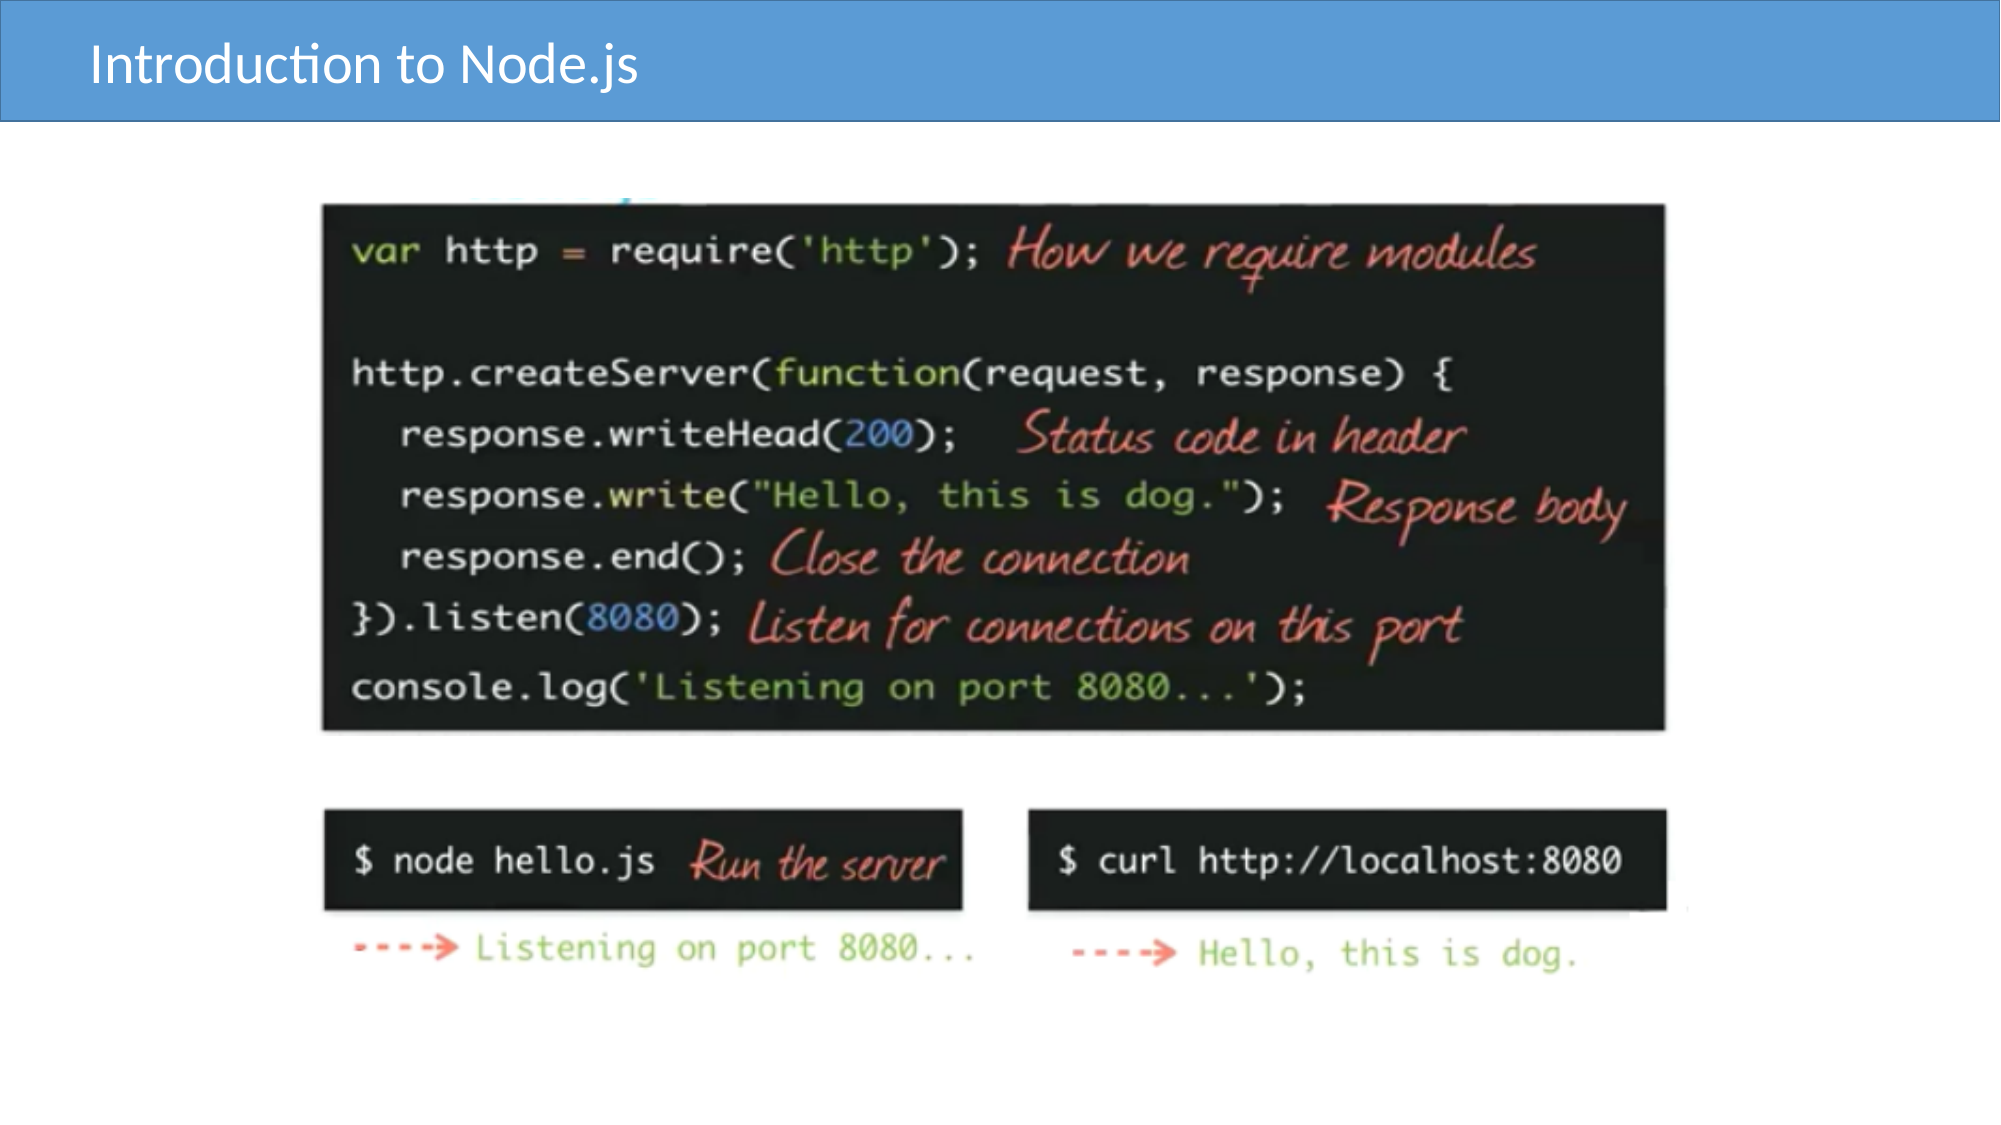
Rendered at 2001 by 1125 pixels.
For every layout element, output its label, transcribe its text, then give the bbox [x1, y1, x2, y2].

picture [314, 802, 1698, 990]
text_box Introduction to Node.js [0, 0, 2000, 122]
picture [316, 198, 1675, 736]
